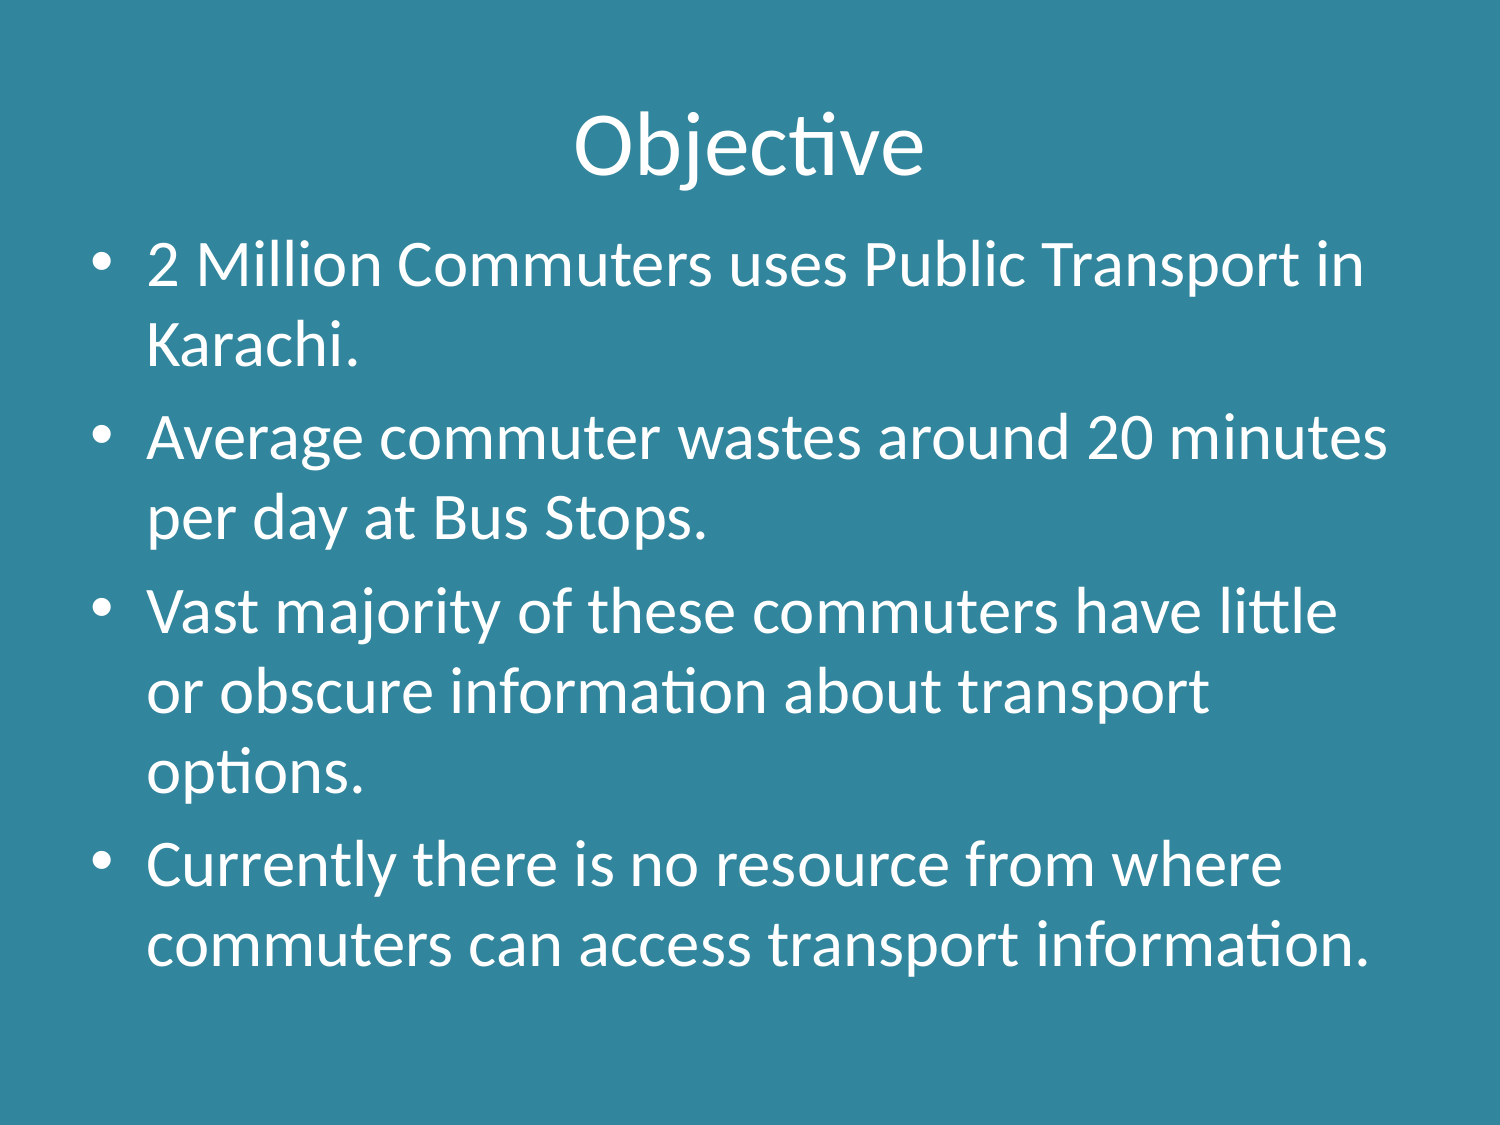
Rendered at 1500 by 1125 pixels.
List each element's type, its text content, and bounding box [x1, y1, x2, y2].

title Objective [75, 45, 1425, 212]
list 2 Million Commuters uses Public Transport in Karachi. Average commuter wastes around 20 minutes per day at Bus Stops. Vast majority of these commuters have little or obscure information about transport options. Currently there is no resource from where commuters can access transport information. [75, 212, 1425, 955]
